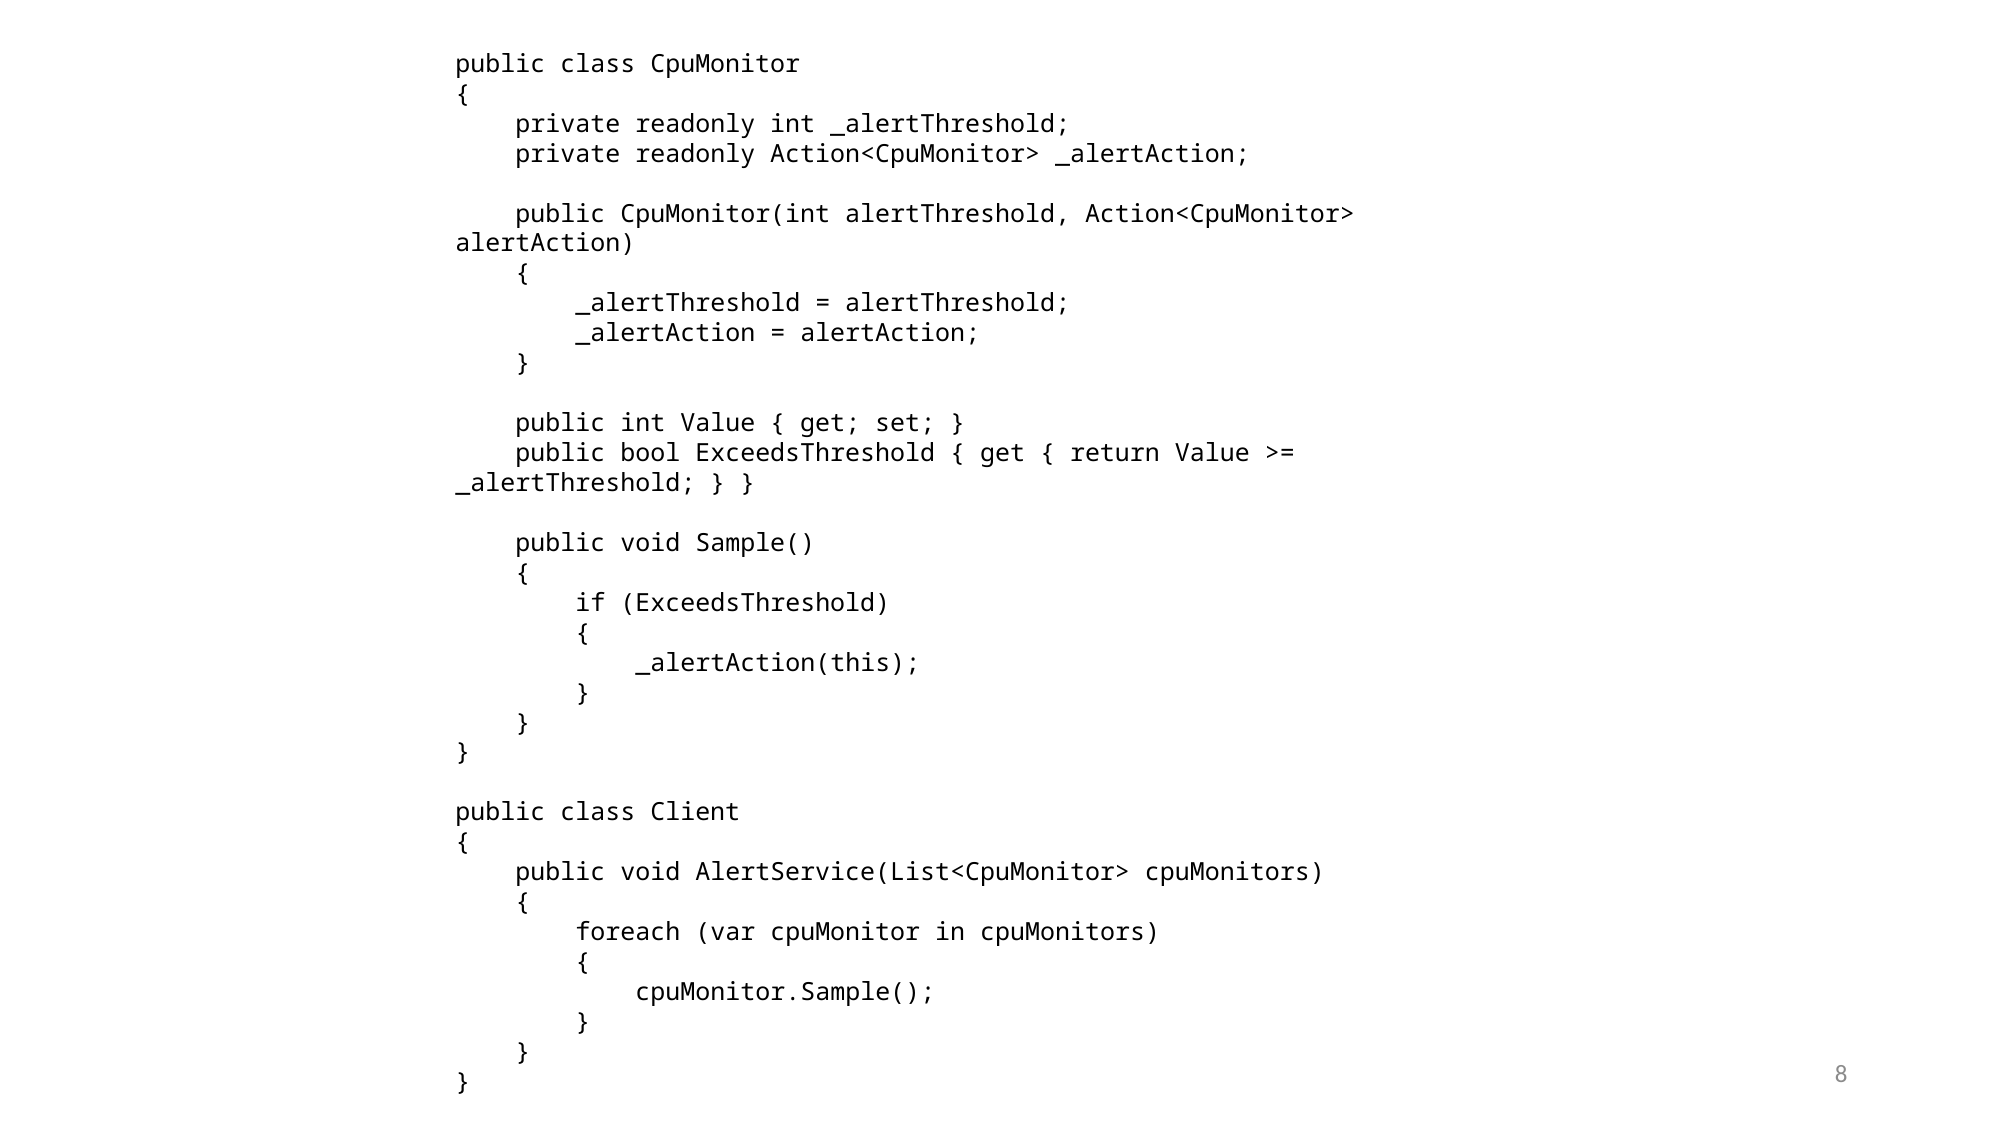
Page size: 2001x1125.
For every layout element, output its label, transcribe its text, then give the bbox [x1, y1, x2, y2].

slide_number 8 [1560, 1042, 1863, 1103]
text_box public class CpuMonitor { private readonly int _alertThreshold; private readonly Action<CpuMonitor> _alertAction; public CpuMonitor(int alertThreshold, Action<CpuMonitor> alertAction) { _alertThreshold = alertThreshold; _alertAction = alertAction; } public int Value { get; set; } public bool ExceedsThreshold { get { return Value >= _alertThreshold; } } public void Sample() { if (ExceedsThreshold) { _alertAction(this); } } } public class Client { public void AlertService(List<CpuMonitor> cpuMonitors) { foreach (var cpuMonitor in cpuMonitors) { cpuMonitor.Sample(); } } } [440, 39, 1560, 1103]
